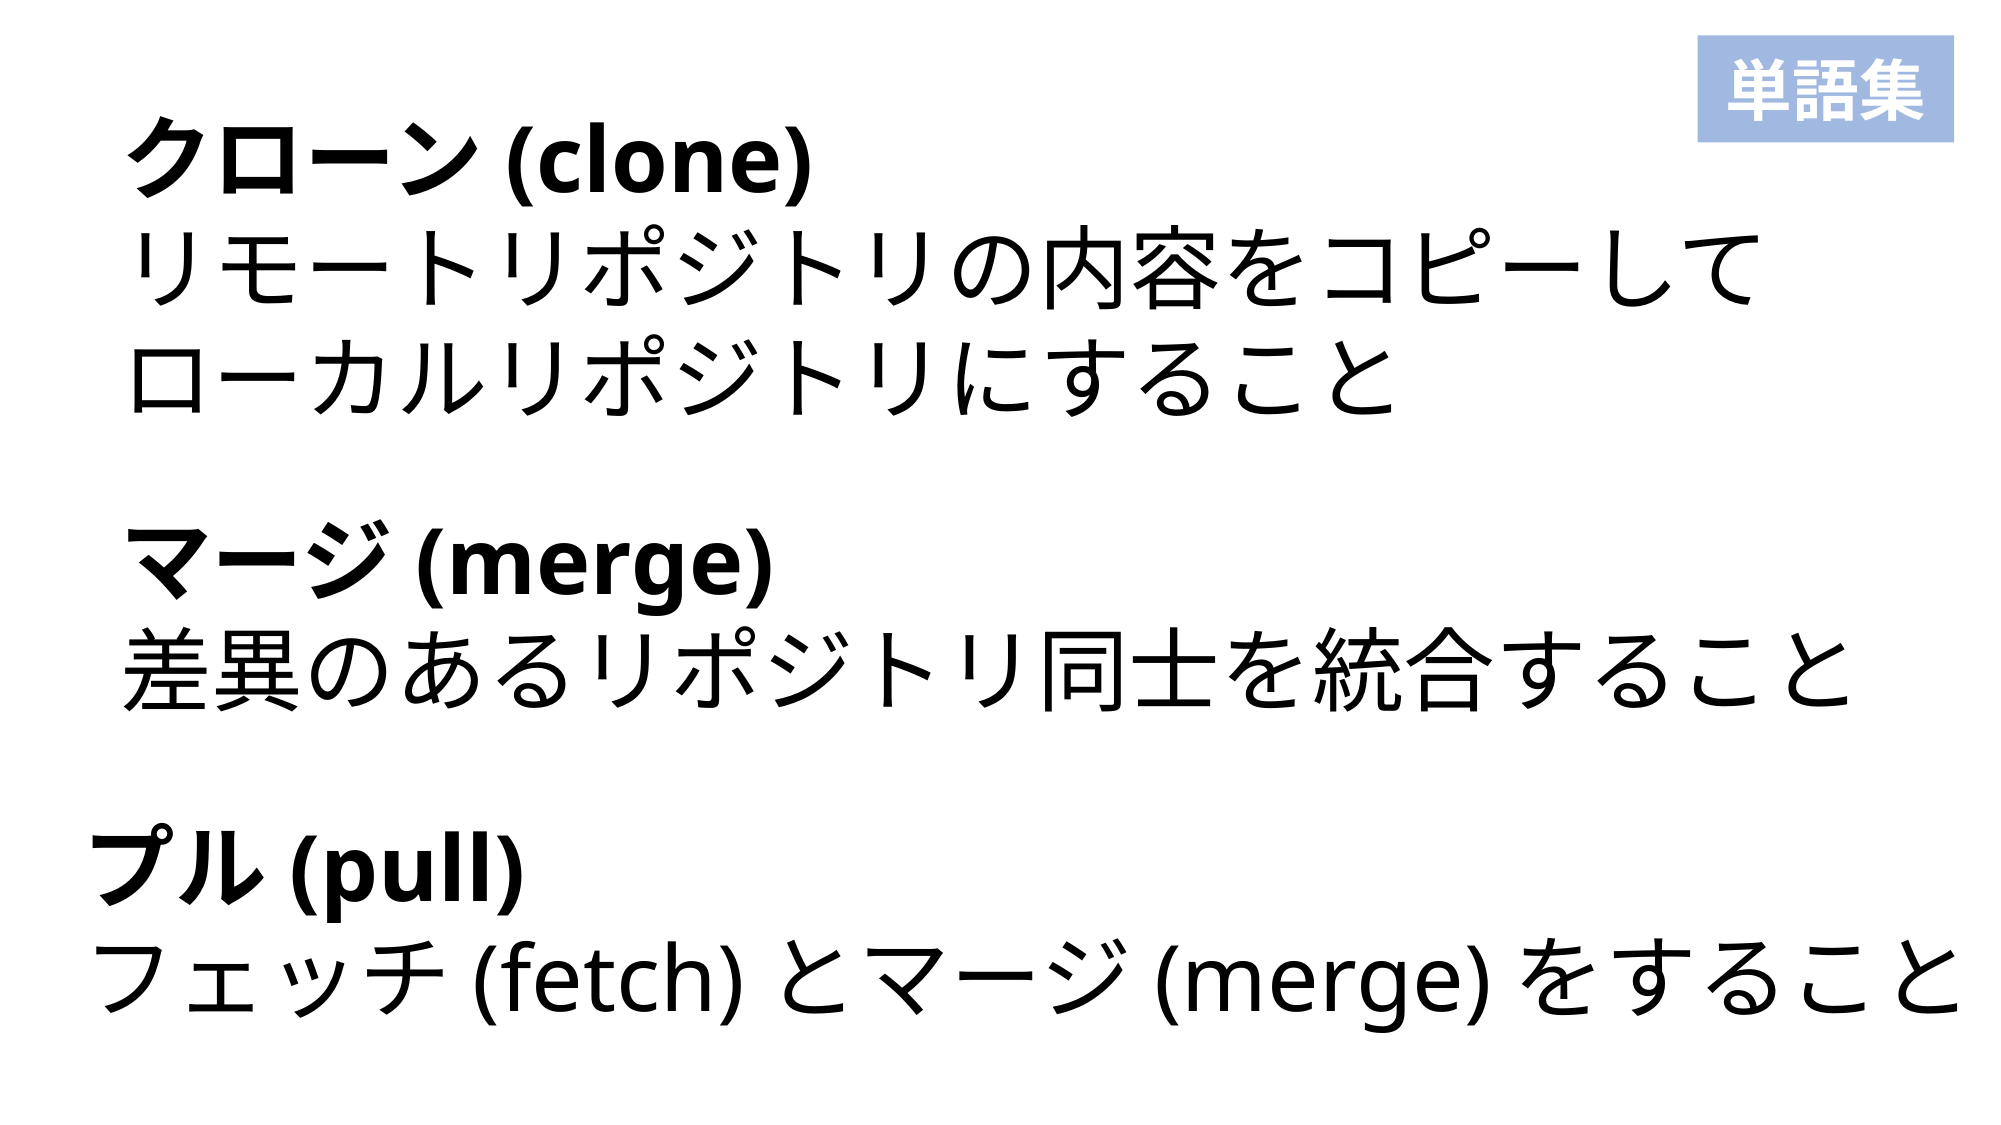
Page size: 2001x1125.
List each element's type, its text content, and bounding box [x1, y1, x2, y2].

text_box 単語集 [1697, 35, 1955, 143]
text_box プル(pull) フェッチ(fetch)とマージ(merge)をすること [68, 802, 1988, 1038]
text_box マージ(merge) 差異のあるリポジトリ同士を統合すること [105, 495, 1879, 731]
text_box クローン(clone) リモートリポジトリの内容をコピーして ローカルリポジトリにすること [106, 93, 1786, 438]
